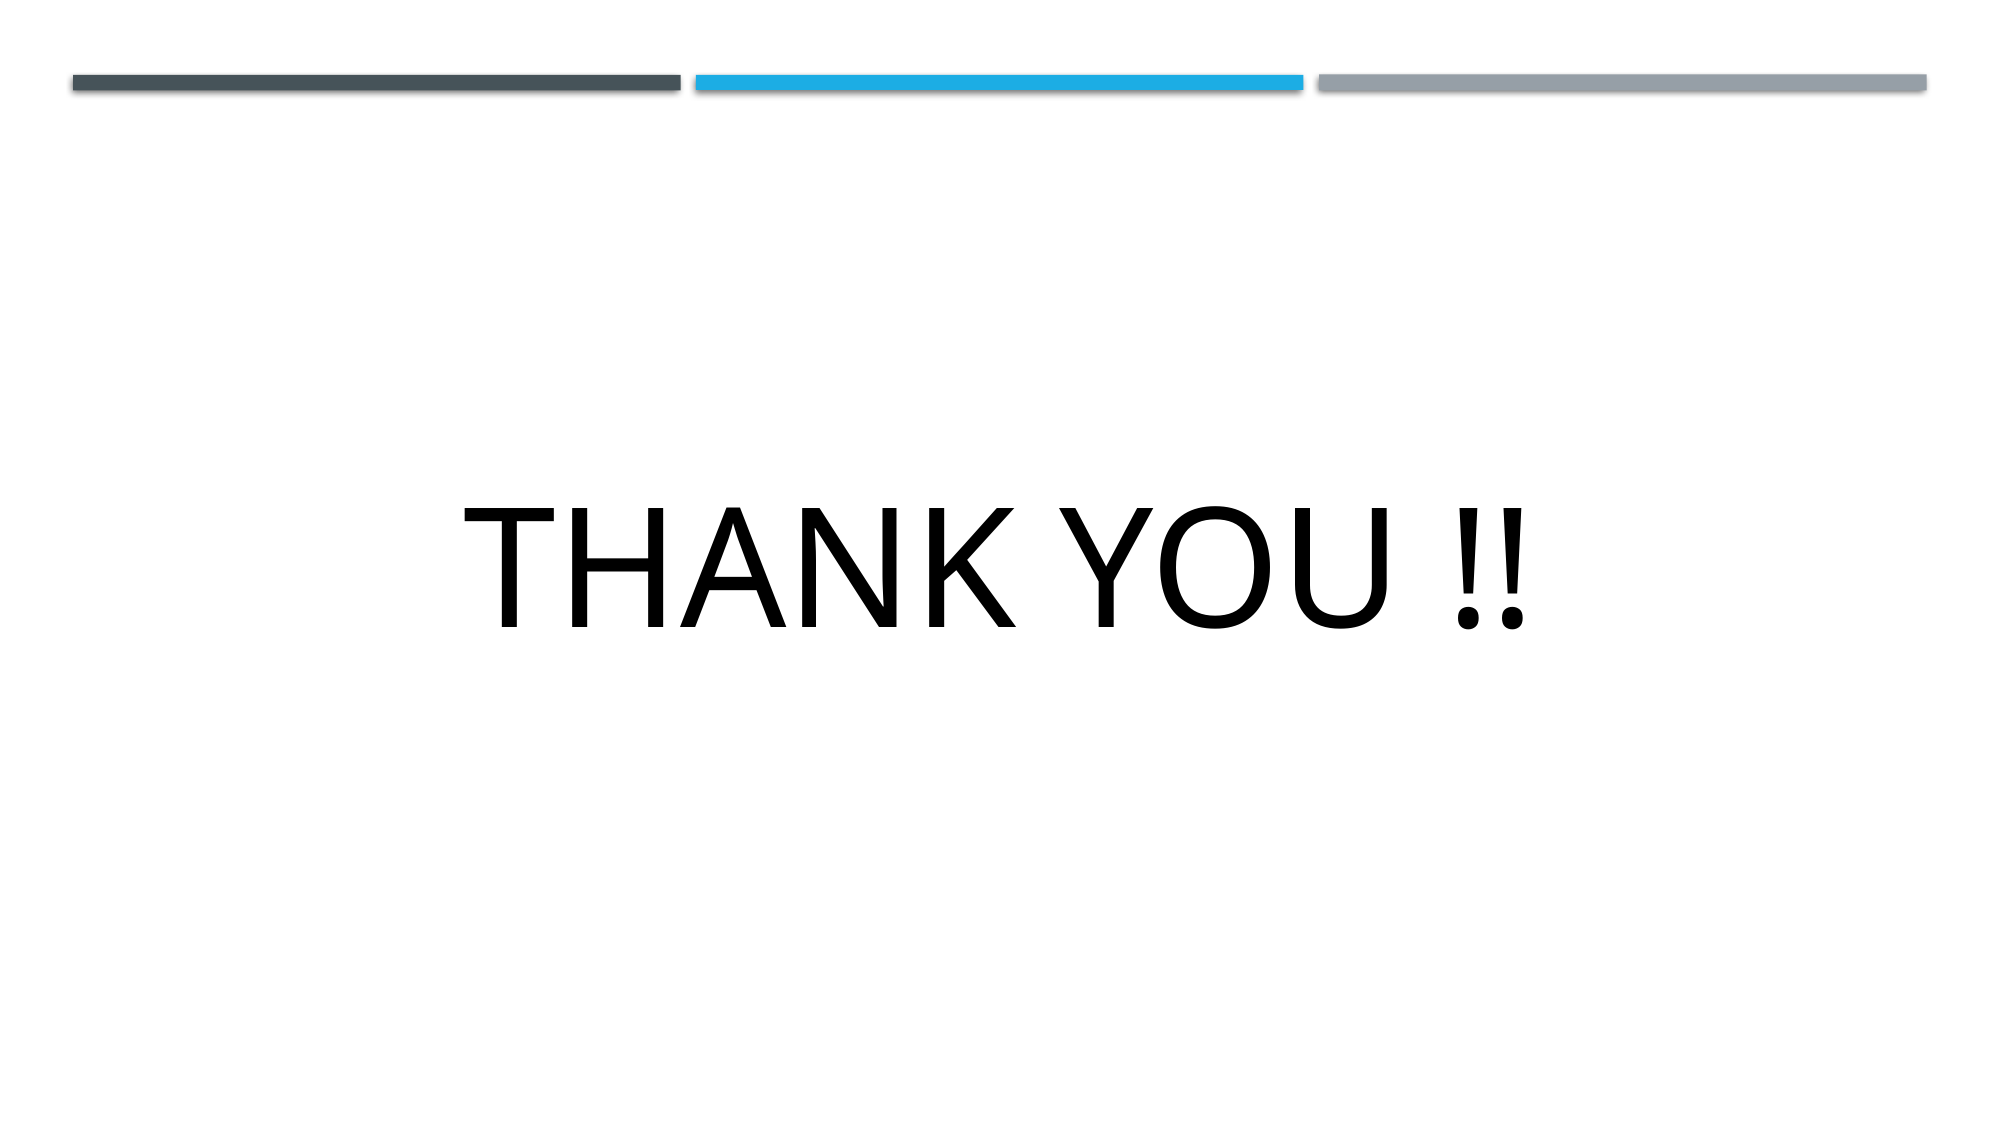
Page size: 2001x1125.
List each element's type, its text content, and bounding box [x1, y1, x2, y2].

text_box THANK YOU !! [126, 453, 1873, 669]
